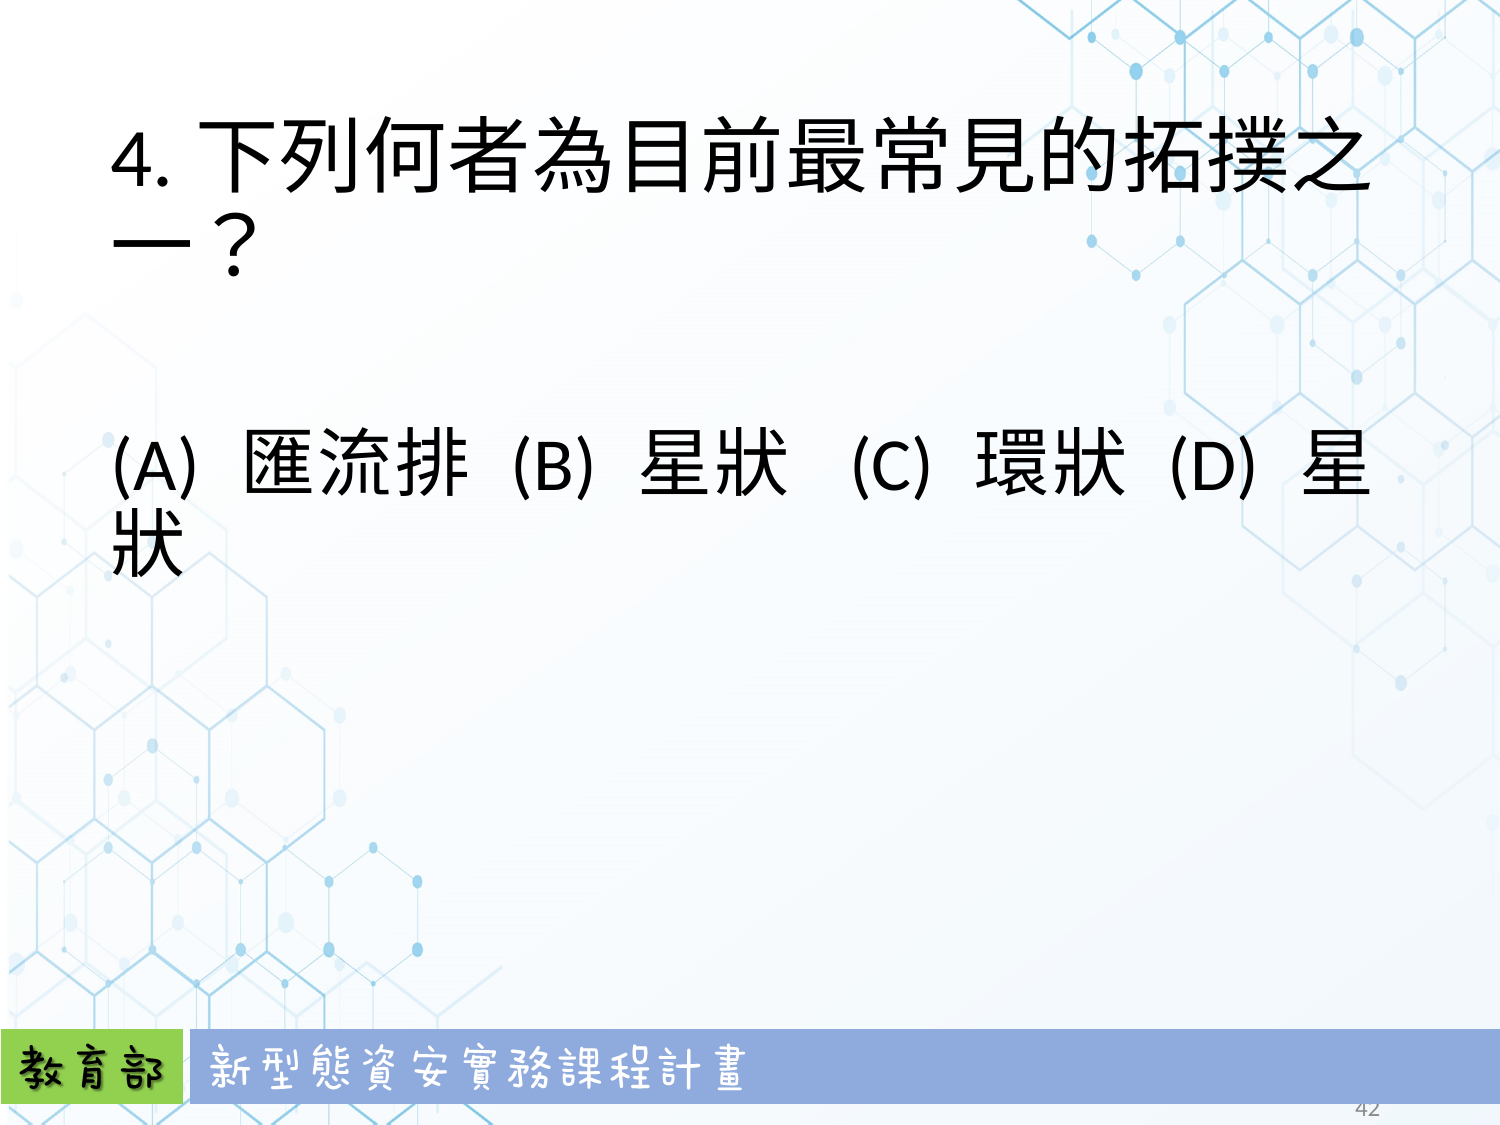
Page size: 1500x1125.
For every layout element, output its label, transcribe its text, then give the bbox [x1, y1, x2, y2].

list 4.下列何者為目前最常見的拓撲之一？ (A) 匯流排 (B) 星狀 (C) 環狀 (D) 星狀 [95, 107, 1390, 994]
picture [0, 0, 1500, 1125]
